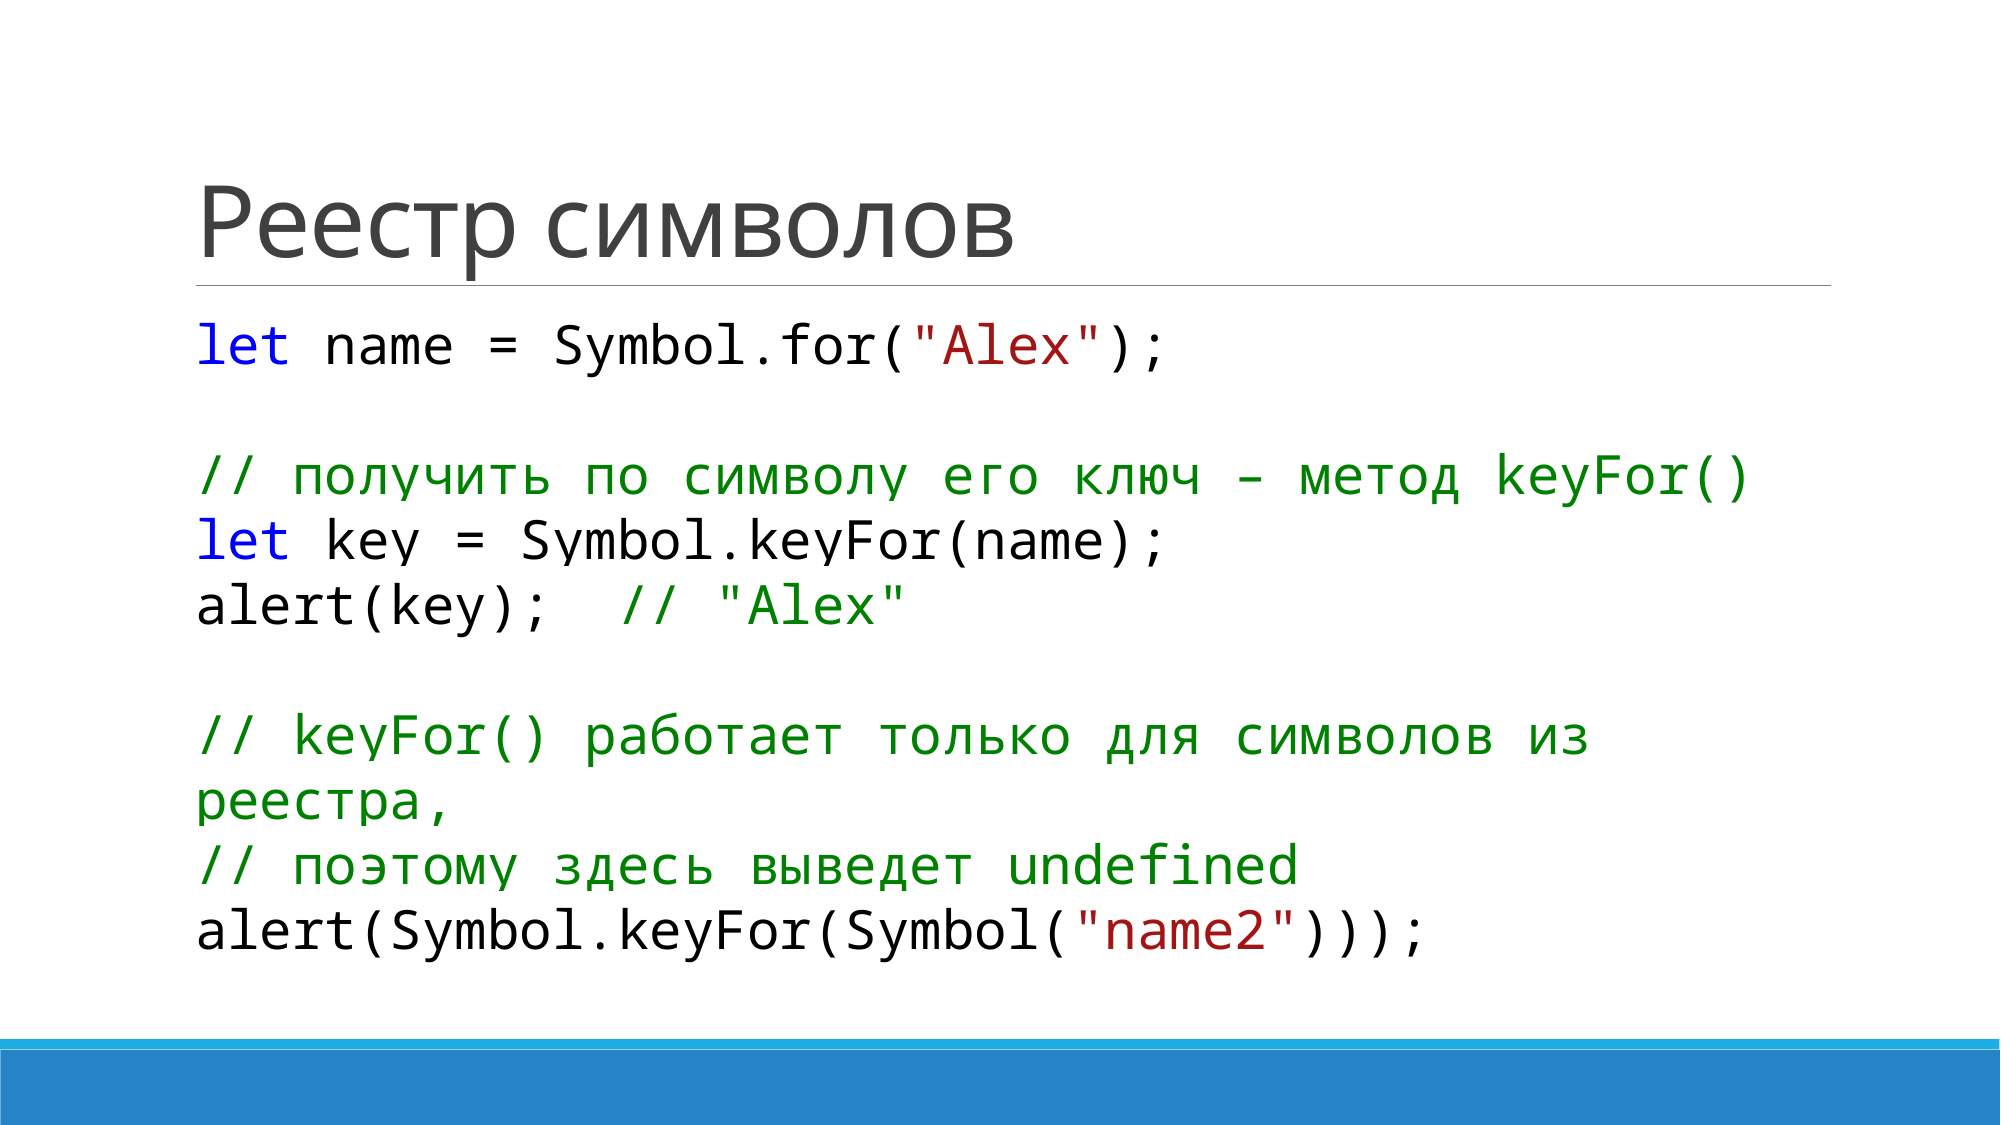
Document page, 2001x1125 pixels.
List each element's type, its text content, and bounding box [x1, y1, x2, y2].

title Реестр символов [180, 47, 1830, 285]
list let name = Symbol.for("Alex"); // получить по символу его ключ – метод keyFor() let key = Symbol.keyFor(name); alert(key); // "Alex" // keyFor() работает только для символов из реестра, // поэтому здесь выведет undefined alert(Symbol.keyFor(Symbol("name2"))); [180, 302, 1830, 1014]
